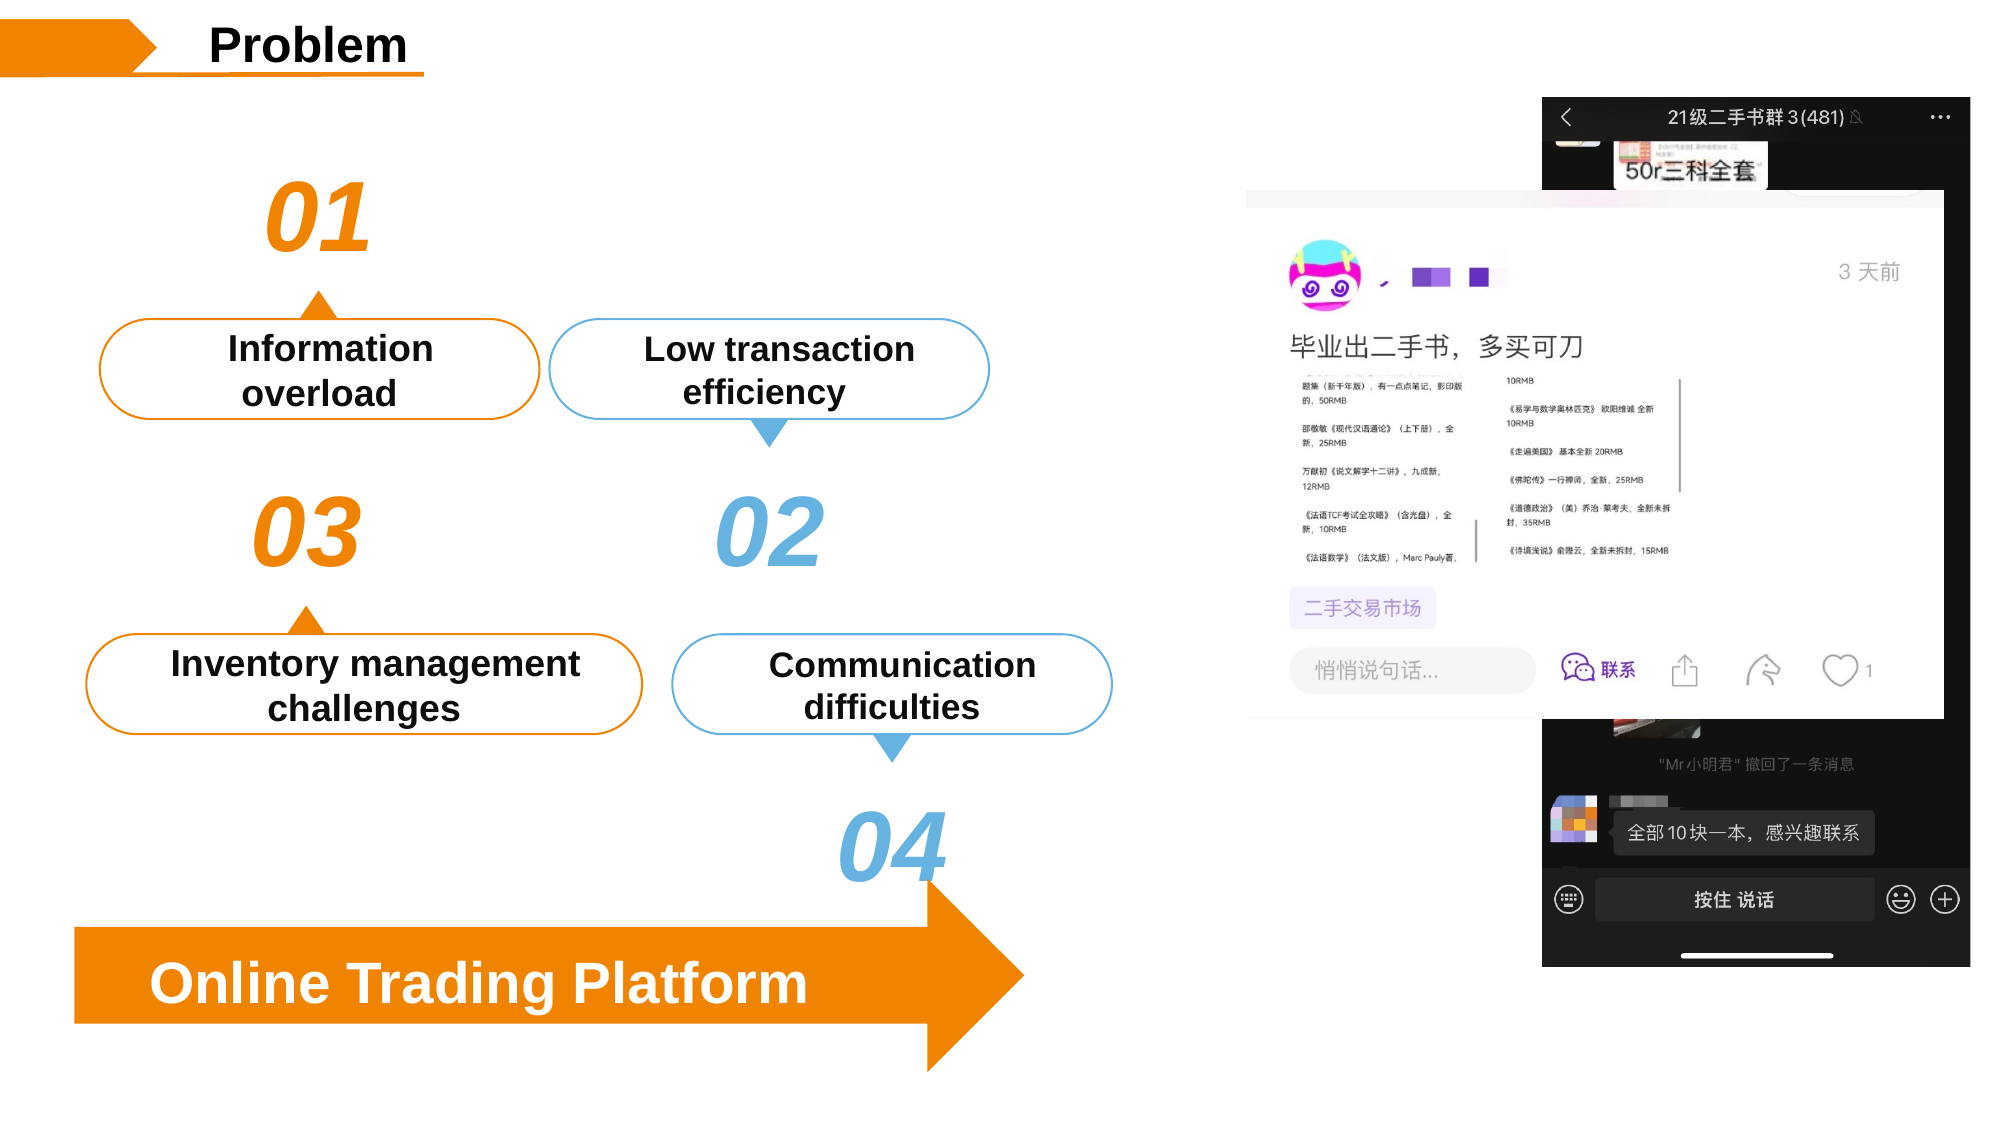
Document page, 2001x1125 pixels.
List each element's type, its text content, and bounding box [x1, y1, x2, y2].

text_box Online Trading Platform [134, 937, 964, 1023]
text_box [73, 910, 1026, 1075]
text_box Problem [193, 5, 644, 81]
picture [1246, 97, 1971, 967]
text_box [0, 18, 424, 77]
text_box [86, 143, 1112, 910]
